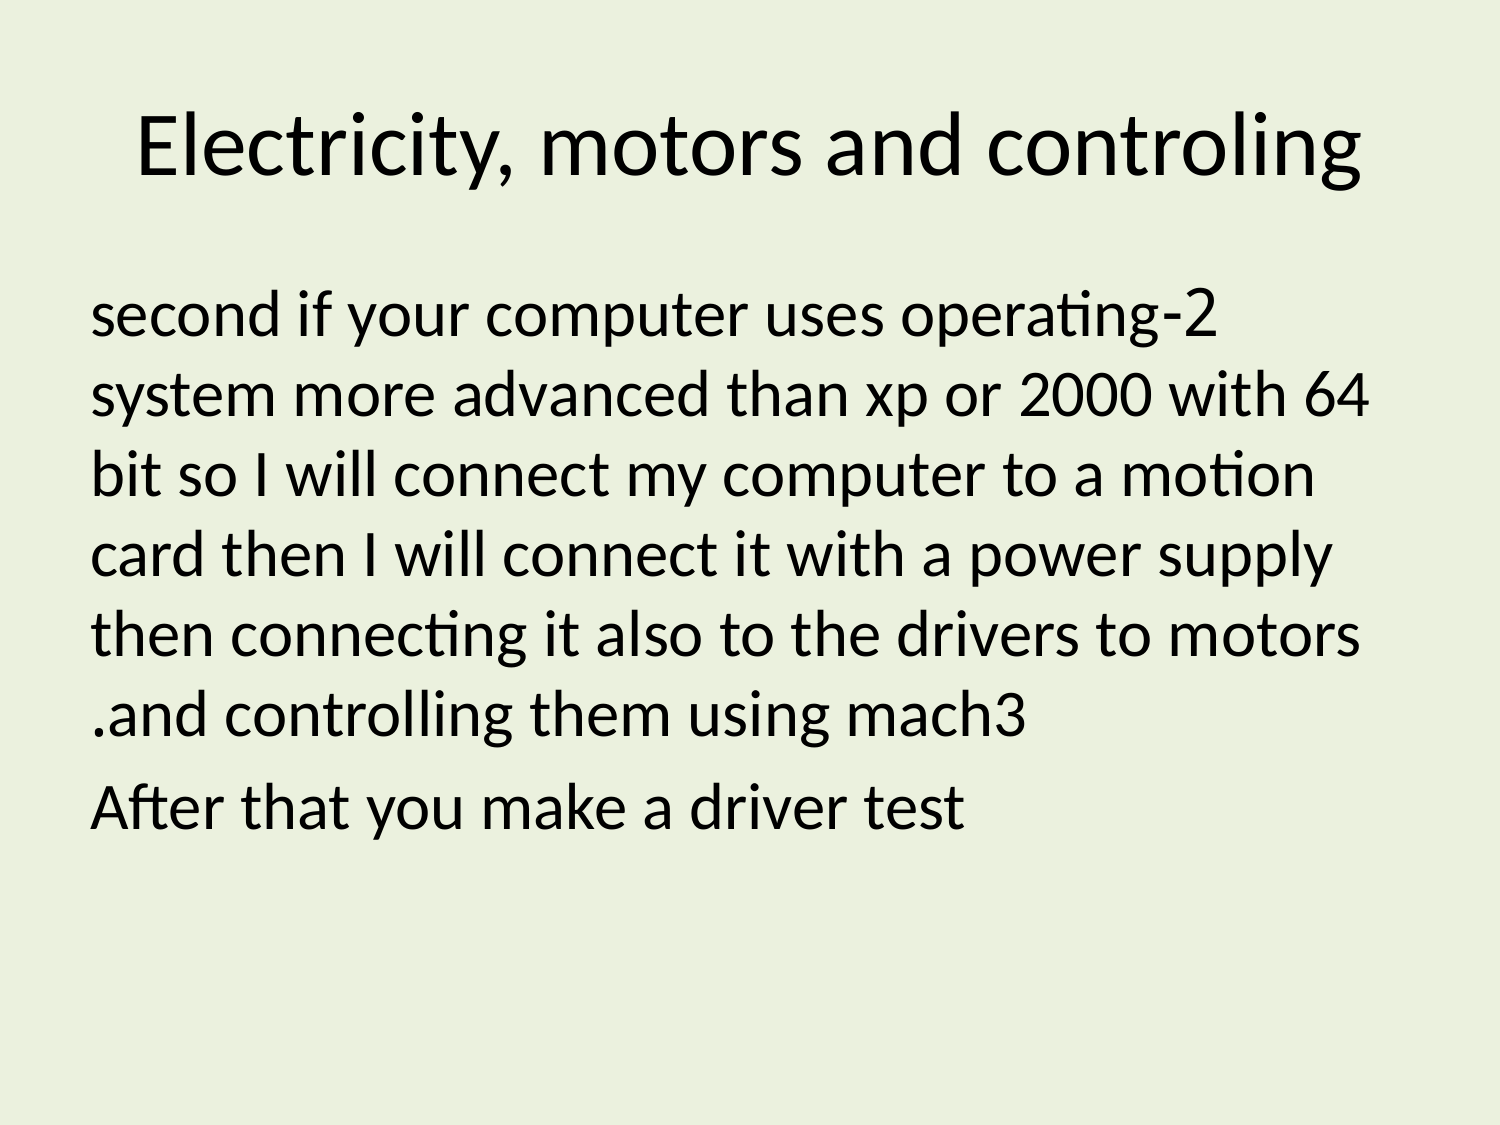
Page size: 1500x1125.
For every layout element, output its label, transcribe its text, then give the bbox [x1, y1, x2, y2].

title Electricity, motors and controling [75, 45, 1425, 233]
list 2-second if your computer uses operating system more advanced than xp or 2000 with 64 bit so I will connect my computer to a motion card then I will connect it with a power supply then connecting it also to the drivers to motors and controlling them using mach3. After that you make a driver test [75, 262, 1425, 1005]
